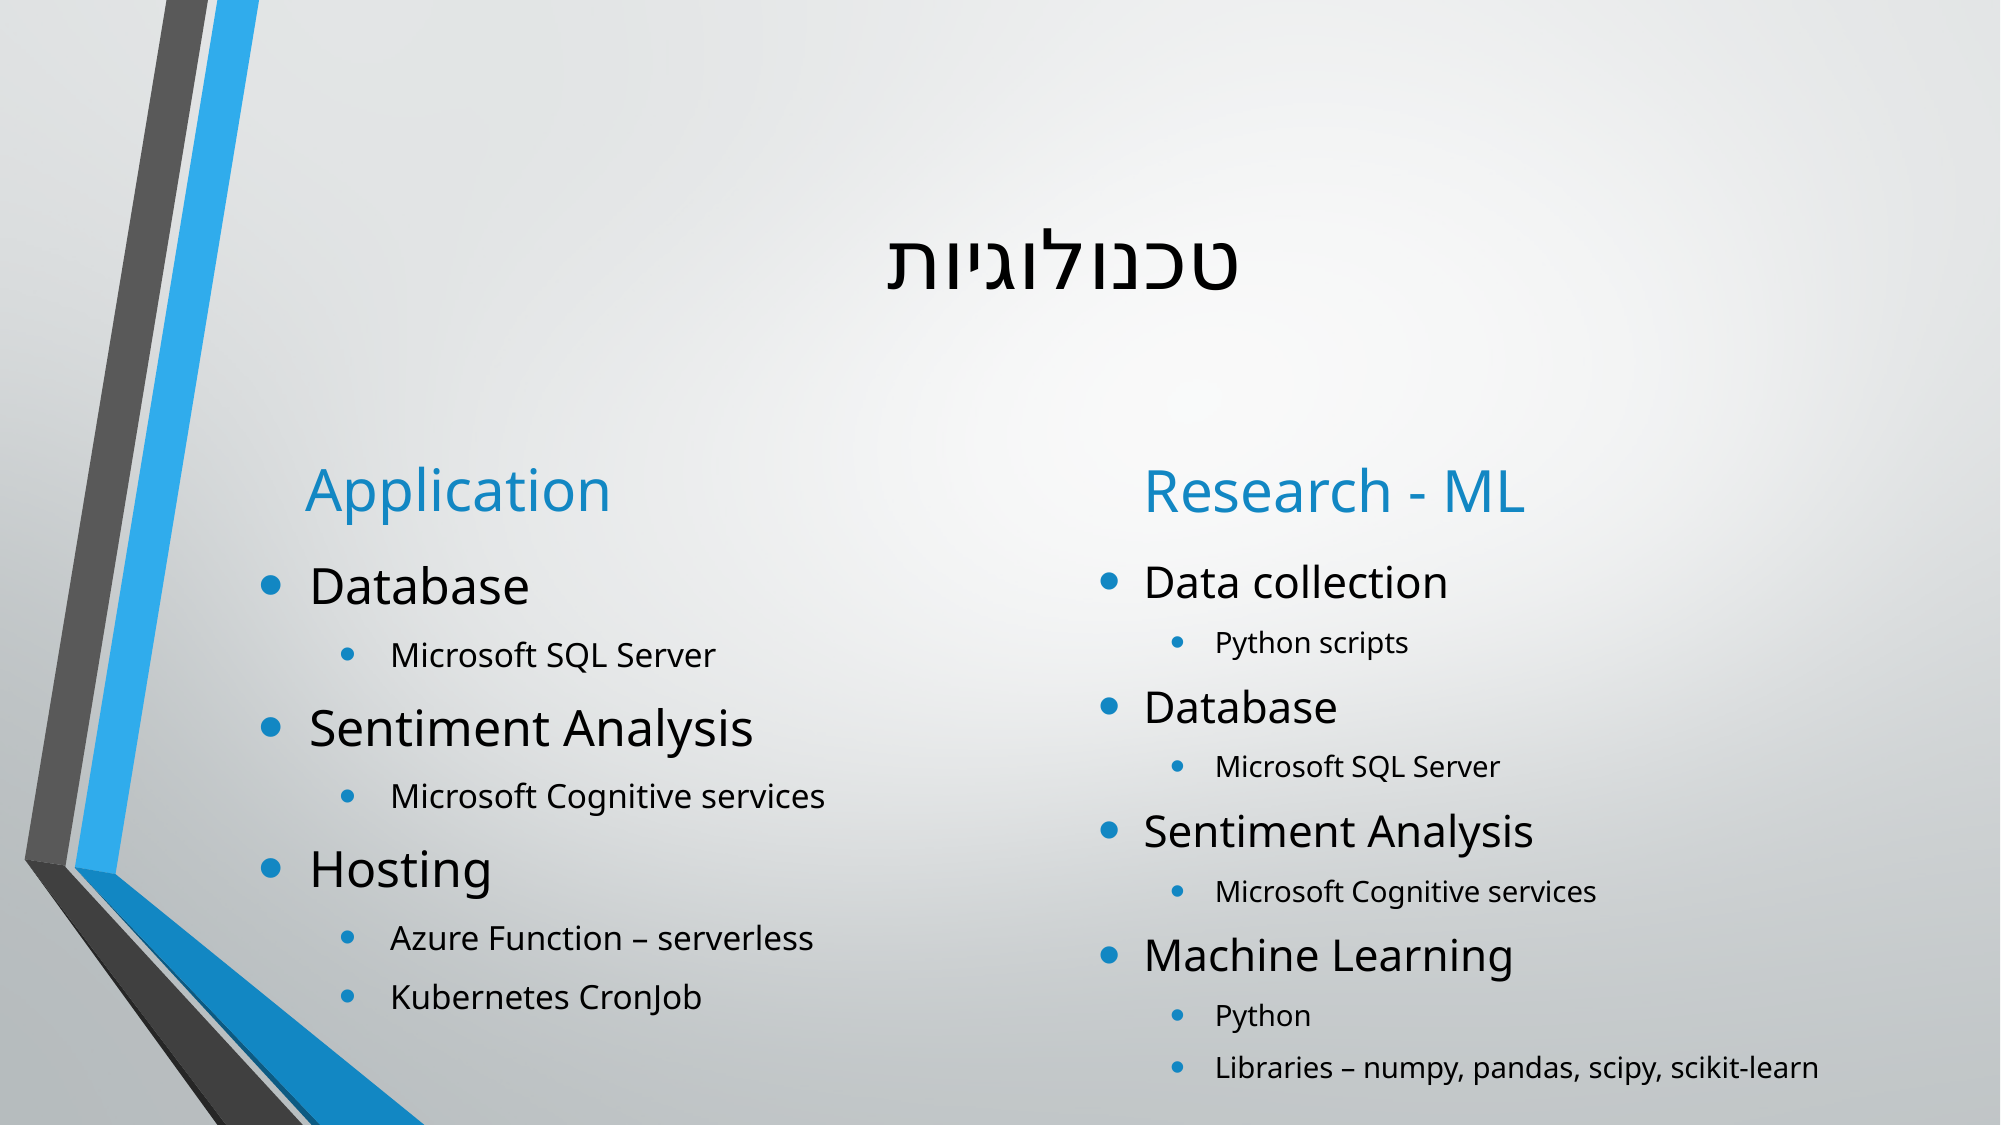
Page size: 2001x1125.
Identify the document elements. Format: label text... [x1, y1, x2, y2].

list Database Microsoft SQL Server Sentiment Analysis Microsoft Cognitive services Hosting Azure Function – serverless Kubernetes CronJob [243, 547, 1047, 1093]
list Research - ML [1128, 437, 1887, 532]
list Application [290, 436, 1047, 531]
list Data collection Python scripts Database Microsoft SQL Server Sentiment Analysis Microsoft Cognitive services Machine Learning Python Libraries – numpy, pandas, scipy, scikit-learn [1083, 547, 1887, 1093]
title טכנולוגיות [243, 112, 1887, 400]
